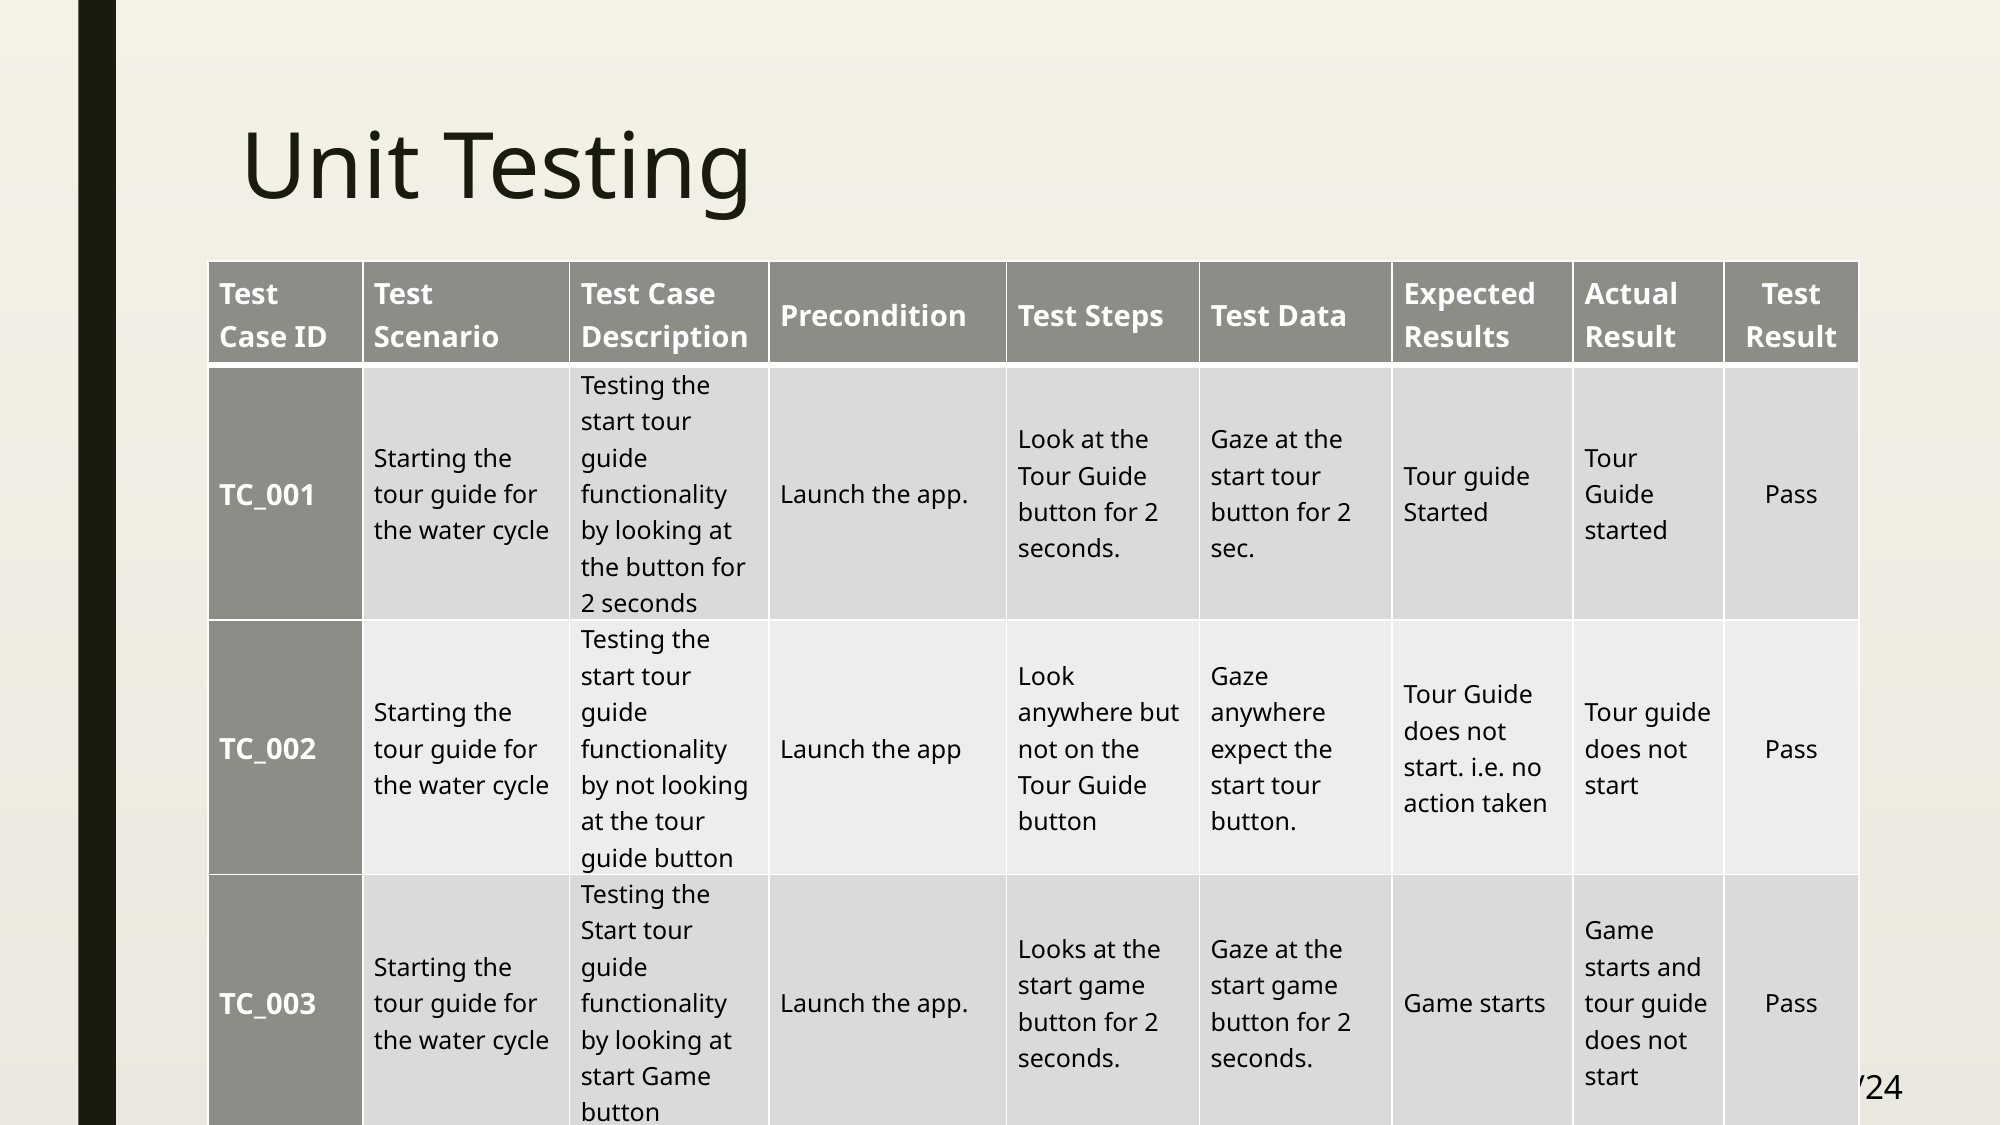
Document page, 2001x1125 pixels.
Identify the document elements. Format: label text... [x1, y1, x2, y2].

table_cell Tour Guide started [1574, 368, 1723, 619]
table_header Test Case Description [570, 262, 768, 362]
table_cell Game starts [1393, 875, 1572, 1125]
table_header Test Steps [1007, 262, 1199, 362]
table_cell Tour guide Started [1393, 368, 1572, 619]
title Unit Testing [225, 112, 1800, 260]
table_cell Game starts and tour guide does not start [1574, 875, 1723, 1125]
table_cell TC_003 [209, 875, 362, 1125]
table_cell Gaze anywhere expect the start tour button. [1200, 621, 1391, 874]
table_cell Pass [1725, 621, 1858, 874]
table_cell Launch the app. [770, 875, 1006, 1125]
table_cell Look anywhere but not on the Tour Guide button [1007, 621, 1199, 874]
table_cell Gaze at the start tour button for 2 sec. [1200, 368, 1391, 619]
table_cell Looks at the start game button for 2 seconds. [1007, 875, 1199, 1125]
table_cell Pass [1725, 875, 1858, 1125]
table_header Test Case ID [209, 262, 362, 362]
table_cell Starting the tour guide for the water cycle [364, 875, 569, 1125]
table_header Test Data [1200, 262, 1391, 362]
table_cell Testing the start tour guide functionality by not looking at the tour guide button [570, 621, 768, 874]
table_cell Testing the start tour guide functionality by looking at the button for 2 seconds [570, 368, 768, 619]
table_cell Launch the app [770, 621, 1006, 874]
table_header Precondition [770, 262, 1006, 362]
table_header Test Result [1725, 262, 1858, 362]
table_cell Starting the tour guide for the water cycle [364, 621, 569, 874]
table_header Actual Result [1574, 262, 1723, 362]
table_cell Look at the Tour Guide button for 2 seconds. [1007, 368, 1199, 619]
table_cell Gaze at the start game button for 2 seconds. [1200, 875, 1391, 1125]
table_cell TC_001 [209, 368, 362, 619]
table_cell Testing the Start tour guide functionality by looking at start Game button [570, 875, 768, 1125]
table_cell TC_002 [209, 621, 362, 874]
table_header Expected Results [1393, 262, 1572, 362]
table_cell Launch the app. [770, 368, 1006, 619]
table_cell Tour guide does not start [1574, 621, 1723, 874]
table_cell Starting the tour guide for the water cycle [364, 368, 569, 619]
table_header Test Scenario [364, 262, 569, 362]
table_cell Tour Guide does not start. i.e. no action taken [1393, 621, 1572, 874]
table_cell Pass [1725, 368, 1858, 619]
